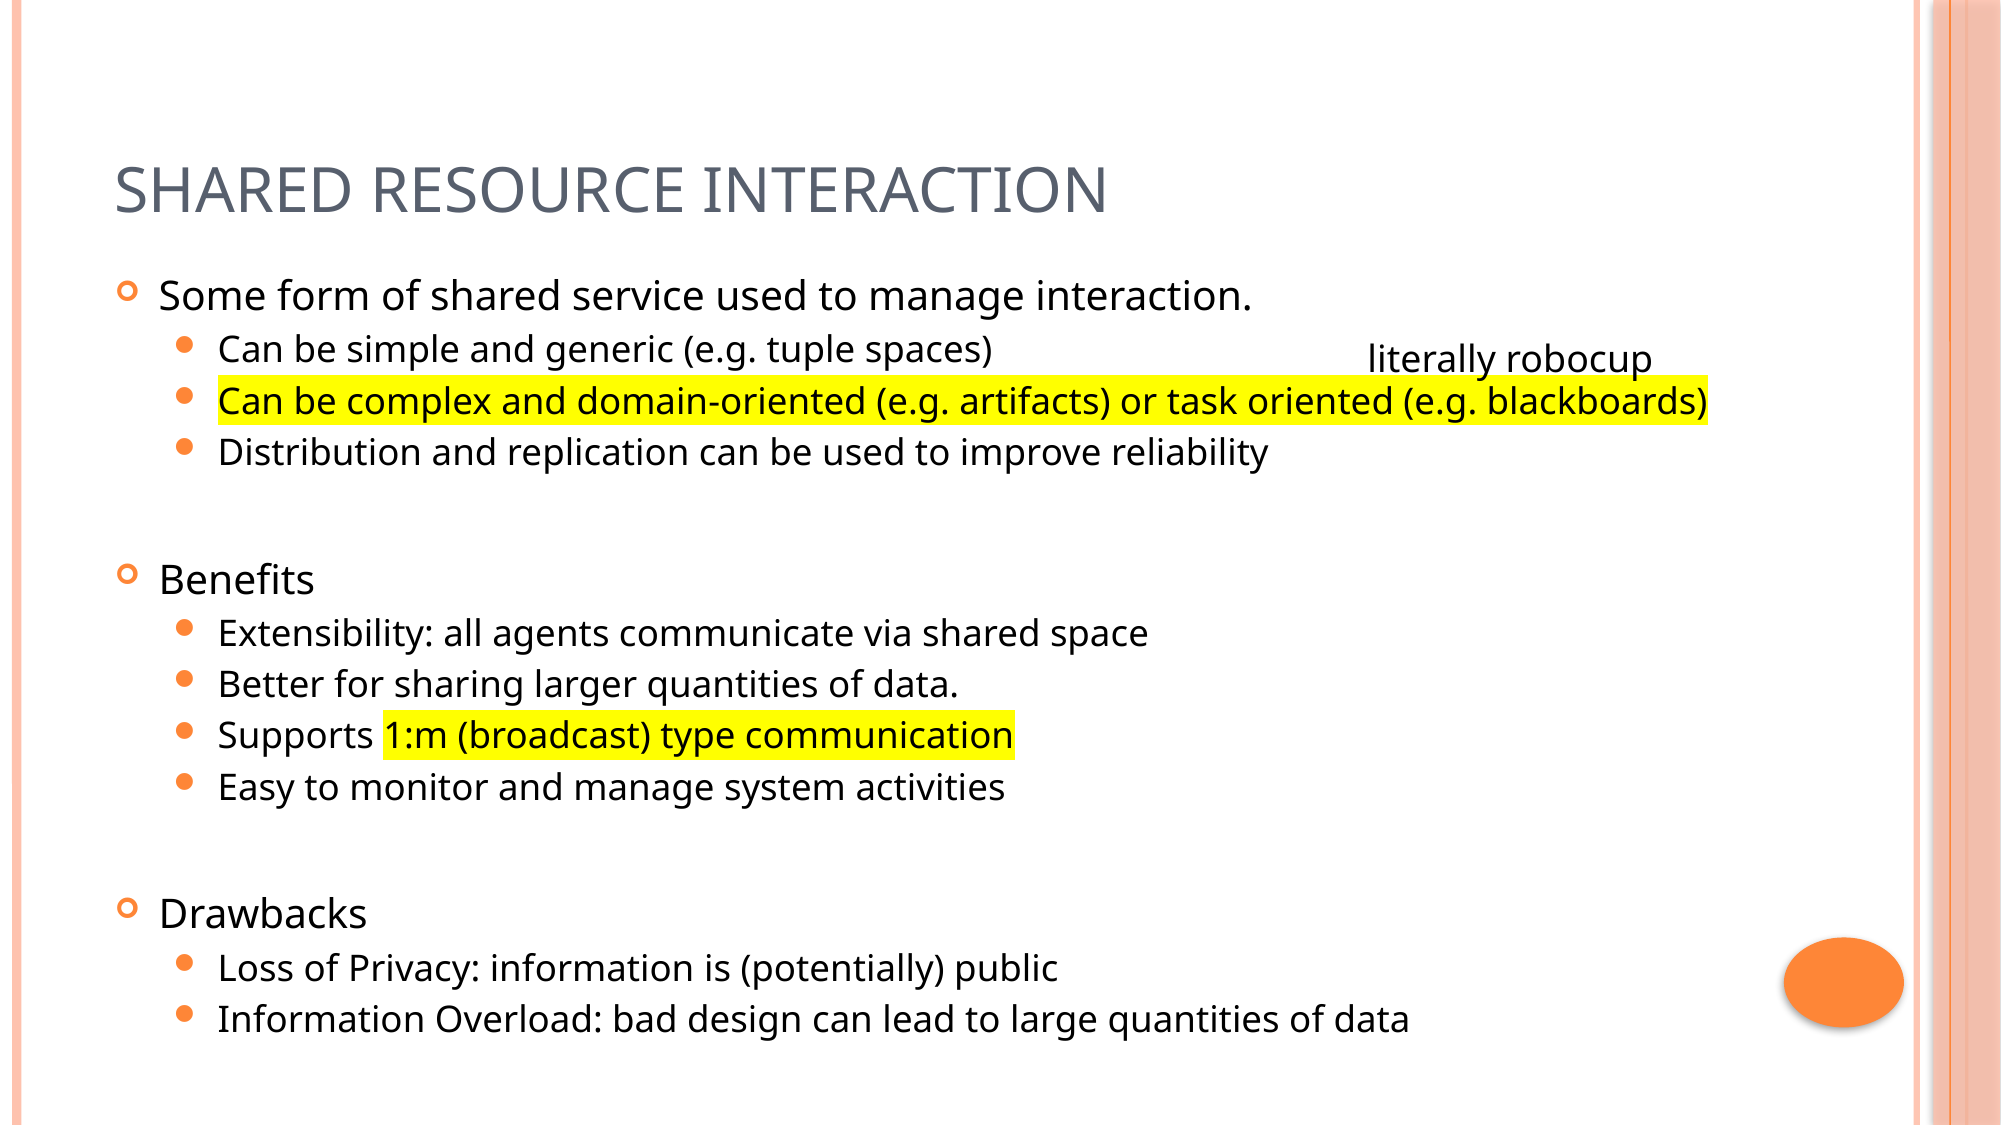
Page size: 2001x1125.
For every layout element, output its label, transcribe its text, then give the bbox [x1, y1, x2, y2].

title Shared Resource Interaction [99, 45, 1734, 233]
text_box literally robocup [1352, 327, 2000, 388]
list Some form of shared service used to manage interaction. Can be simple and generic (e.g. tuple spaces) Can be complex and domain-oriented (e.g. artifacts) or task oriented (e.g. blackboards) Distribution and replication can be used to improve reliability Benefits Extensibility: all agents communicate via shared space Better for sharing larger quantities of data. Supports 1:m (broadcast) type communication Easy to monitor and manage system activities Drawbacks Loss of Privacy: information is (potentially) public Information Overload: bad design can lead to large quantities of data [99, 262, 1734, 1062]
